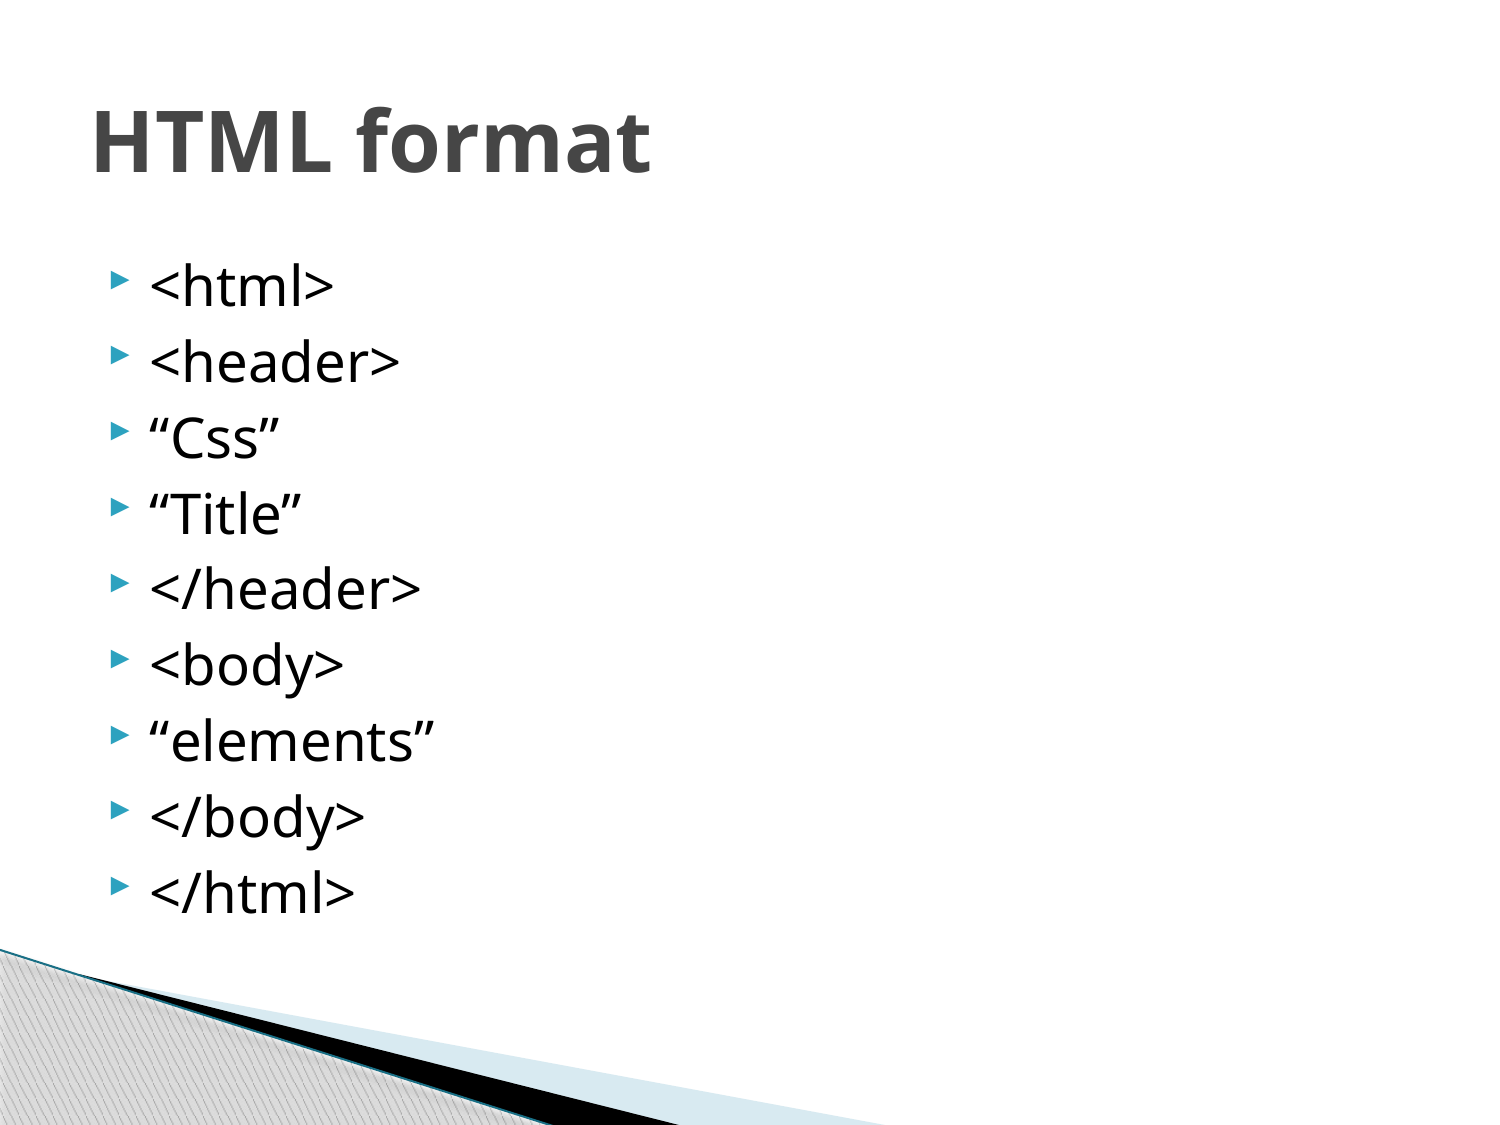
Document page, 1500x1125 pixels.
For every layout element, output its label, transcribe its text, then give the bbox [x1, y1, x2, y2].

title HTML format [75, 45, 1425, 233]
list <html> <header> “Css” “Title” </header> <body> “elements” </body> </html> [75, 243, 1425, 986]
